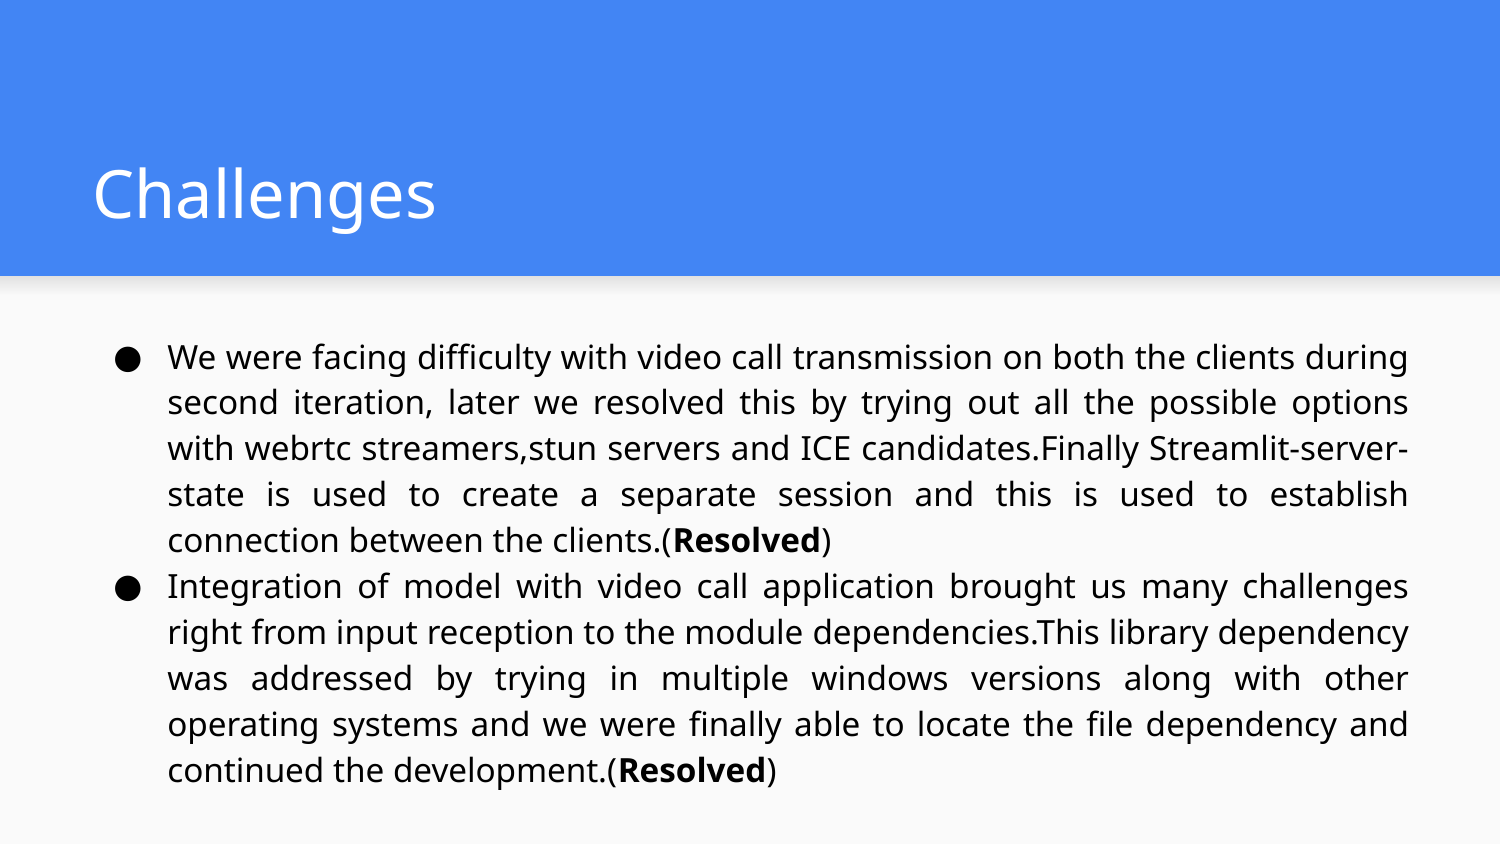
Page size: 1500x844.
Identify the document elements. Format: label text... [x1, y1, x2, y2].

list We were facing difficulty with video call transmission on both the clients during second iteration, later we resolved this by trying out all the possible options with webrtc streamers,stun servers and ICE candidates.Finally Streamlit-server-state is used to create a separate session and this is used to establish connection between the clients.(Resolved) Integration of model with video call application brought us many challenges right from input reception to the module dependencies.This library dependency was addressed by trying in multiple windows versions along with other operating systems and we were finally able to locate the file dependency and continued the development.(Resolved) [77, 314, 1427, 810]
title Challenges [77, 121, 1427, 248]
